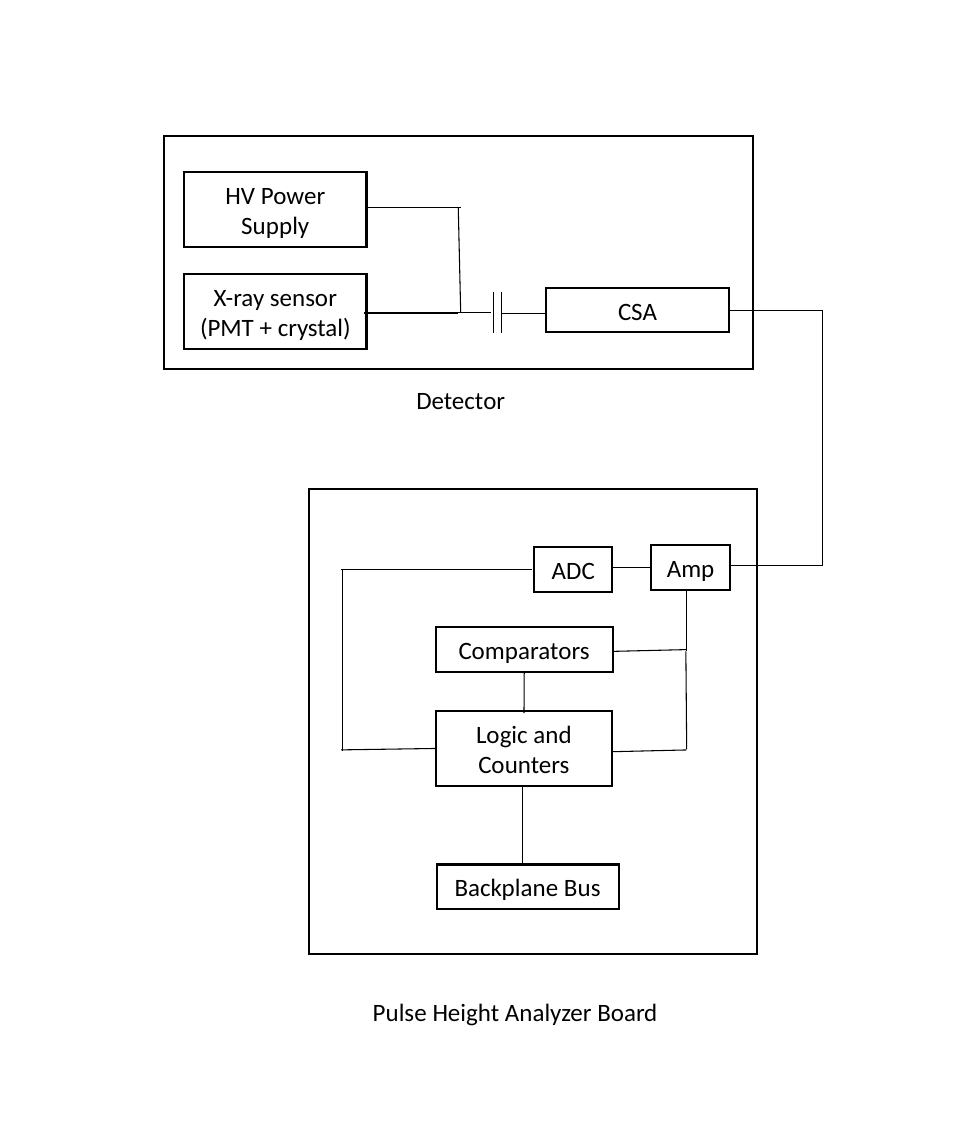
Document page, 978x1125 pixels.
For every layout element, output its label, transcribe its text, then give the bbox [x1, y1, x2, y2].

text_box X-ray sensor (PMT + crystal) [183, 273, 368, 350]
text_box HV Power Supply [183, 171, 368, 248]
text_box Pulse Height Analyzer Board [344, 988, 687, 1034]
text_box [308, 488, 758, 955]
text_box [163, 135, 754, 370]
text_box Detector [368, 376, 553, 423]
text_box CSA [545, 287, 730, 333]
